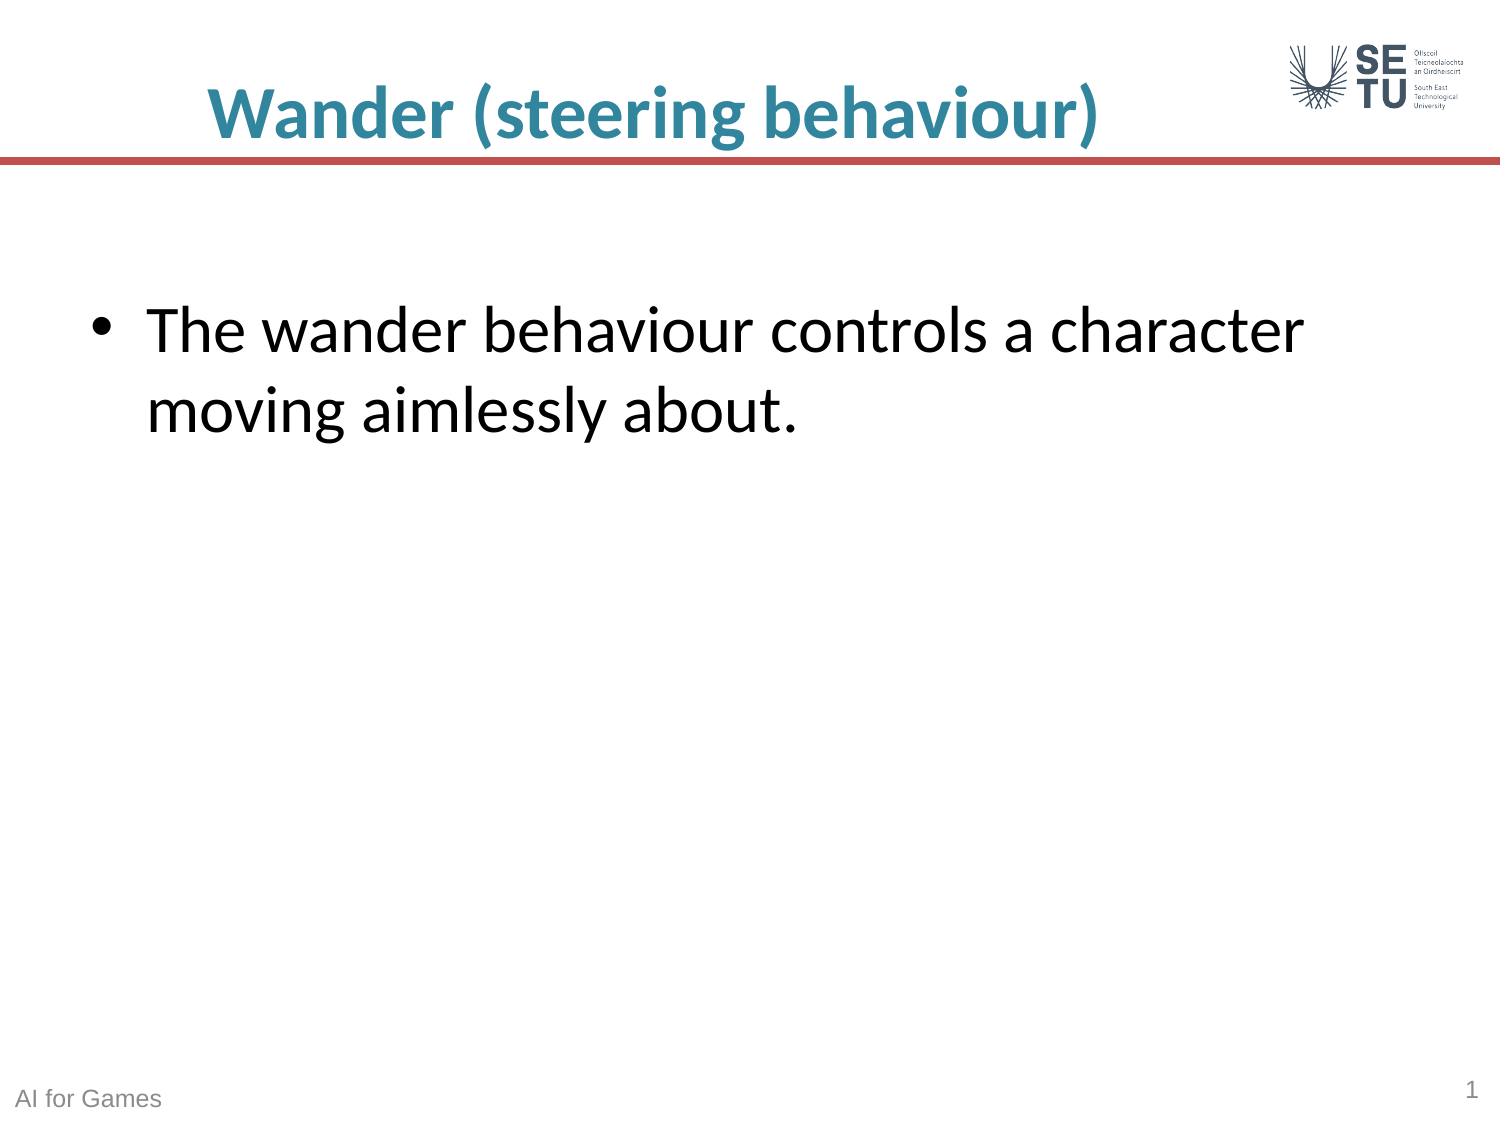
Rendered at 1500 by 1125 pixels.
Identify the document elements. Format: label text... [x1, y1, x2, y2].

title Wander (steering behaviour) [74, 44, 1235, 173]
slide_number 1 [1144, 1058, 1495, 1119]
list The wander behaviour controls a character moving aimlessly about. [74, 184, 1426, 1006]
picture [1266, 15, 1487, 139]
